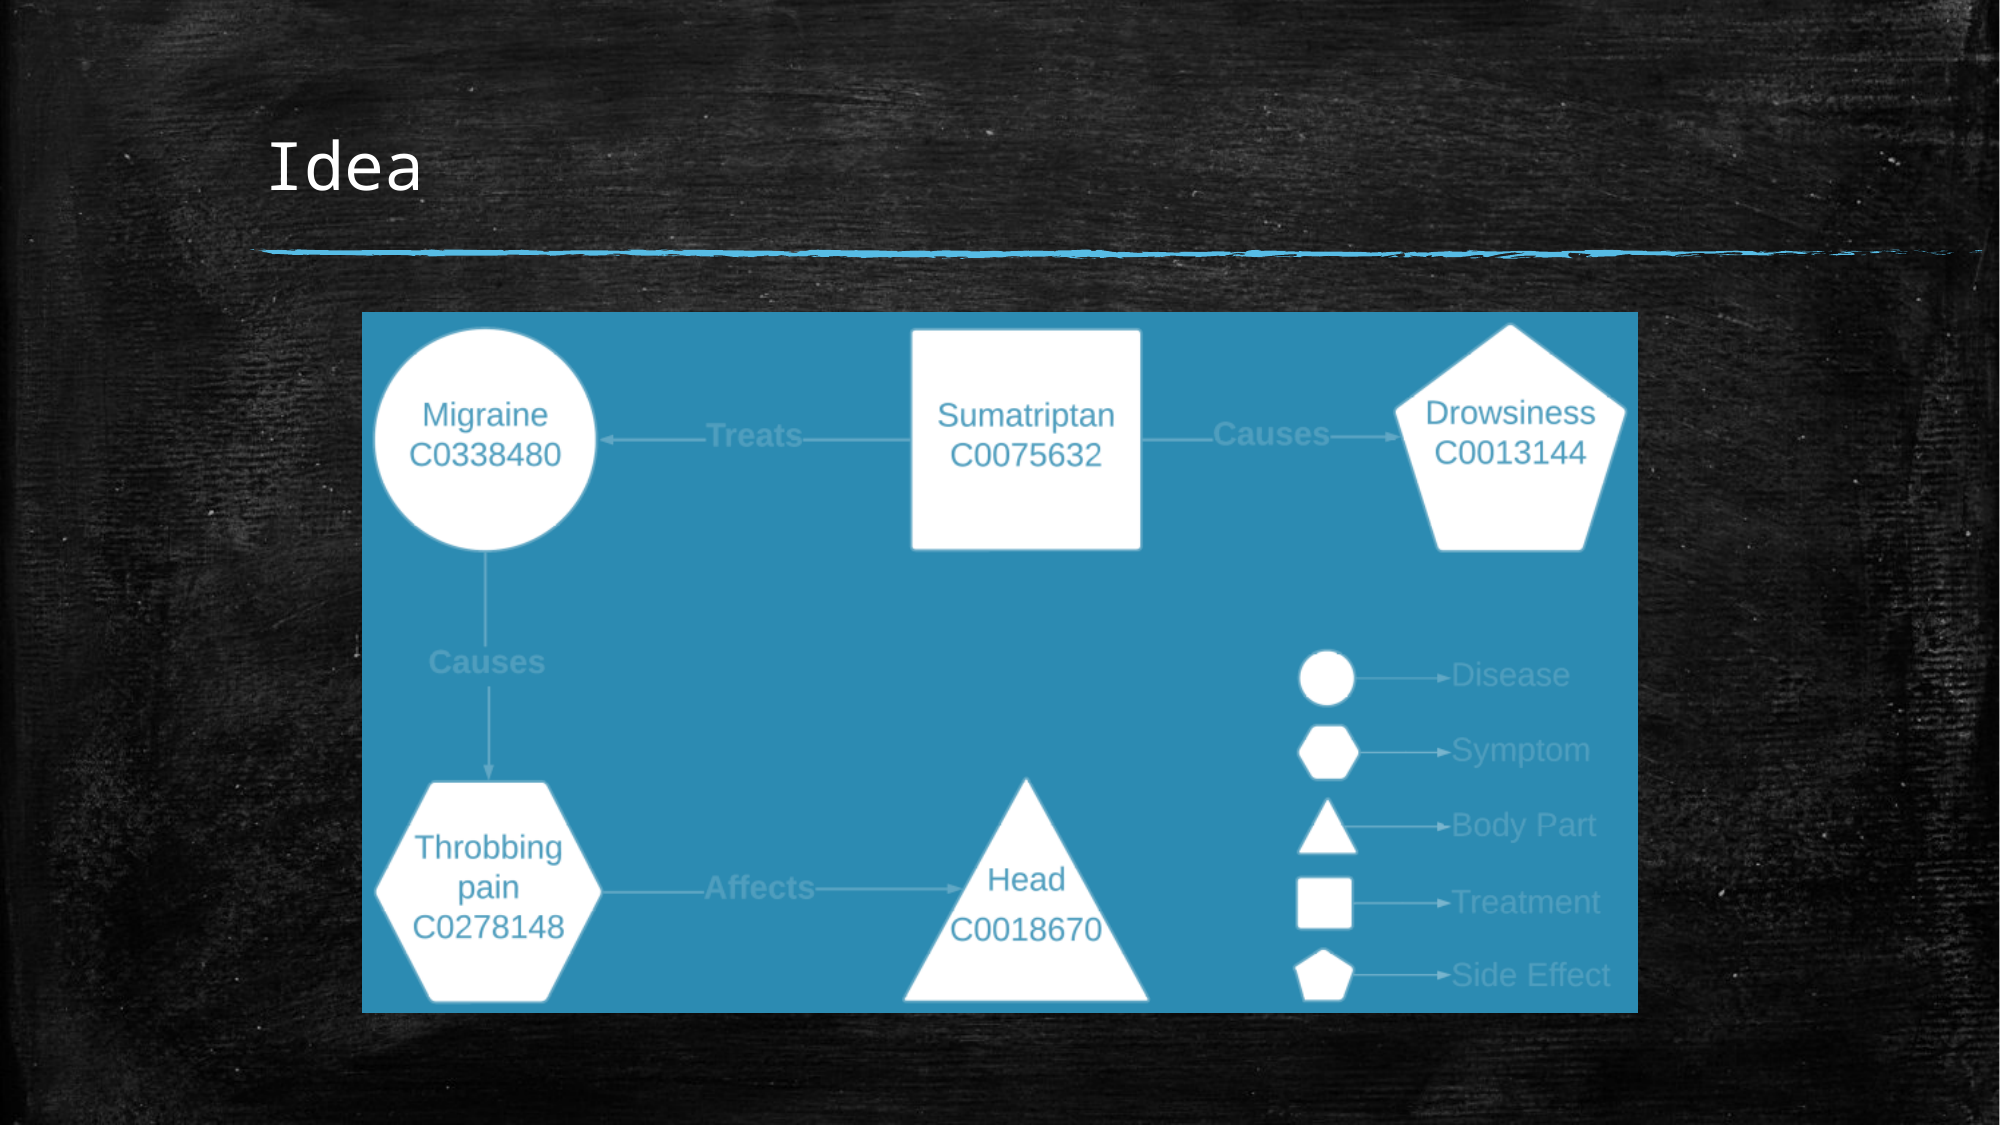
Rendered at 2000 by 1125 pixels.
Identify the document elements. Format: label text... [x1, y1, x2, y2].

title Idea [249, 45, 1750, 213]
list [362, 312, 1638, 1013]
